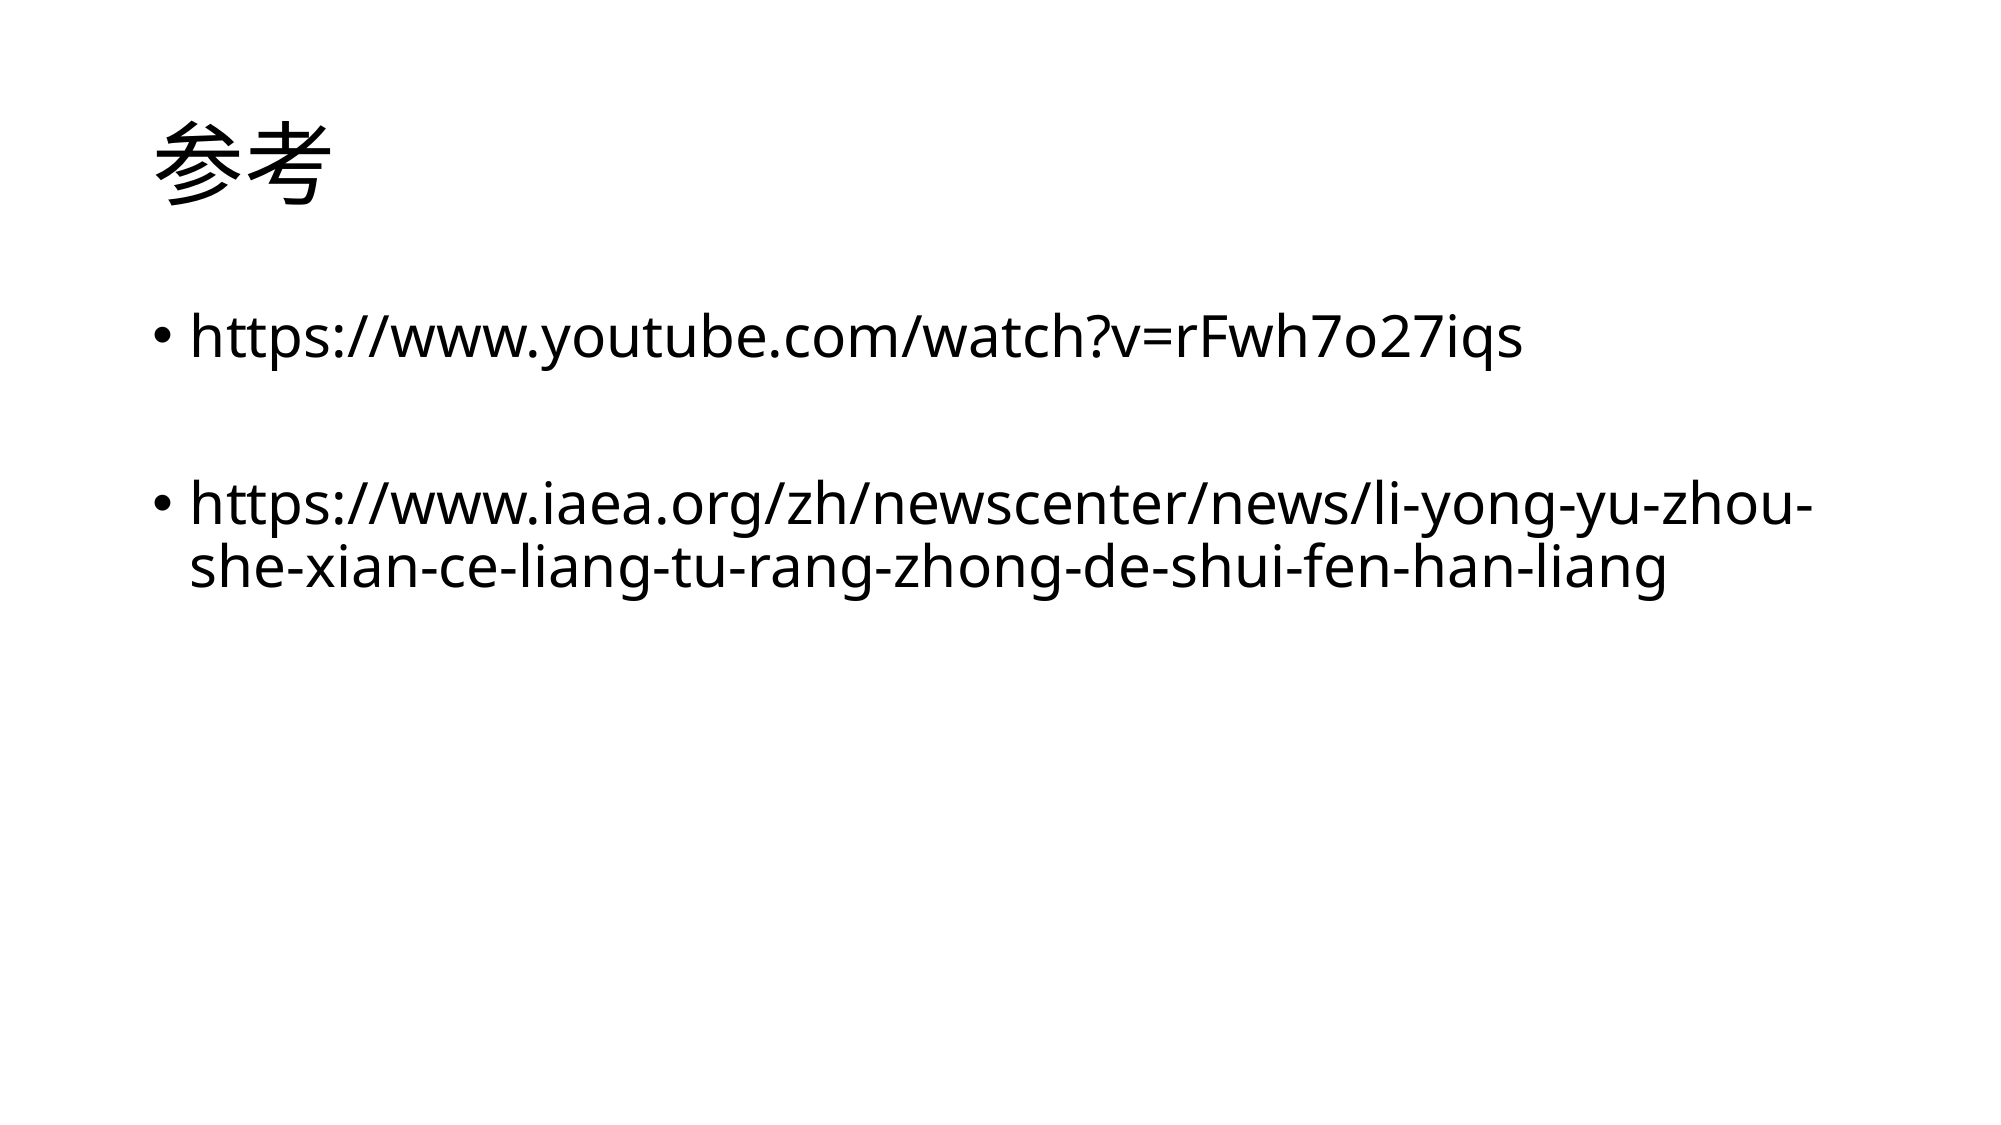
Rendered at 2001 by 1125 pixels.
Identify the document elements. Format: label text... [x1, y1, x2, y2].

list https://www.youtube.com/watch?v=rFwh7o27iqs https://www.iaea.org/zh/newscenter/news/li-yong-yu-zhou-she-xian-ce-liang-tu-rang-zhong-de-shui-fen-han-liang [137, 299, 1863, 1014]
title 参考 [137, 59, 1863, 278]
